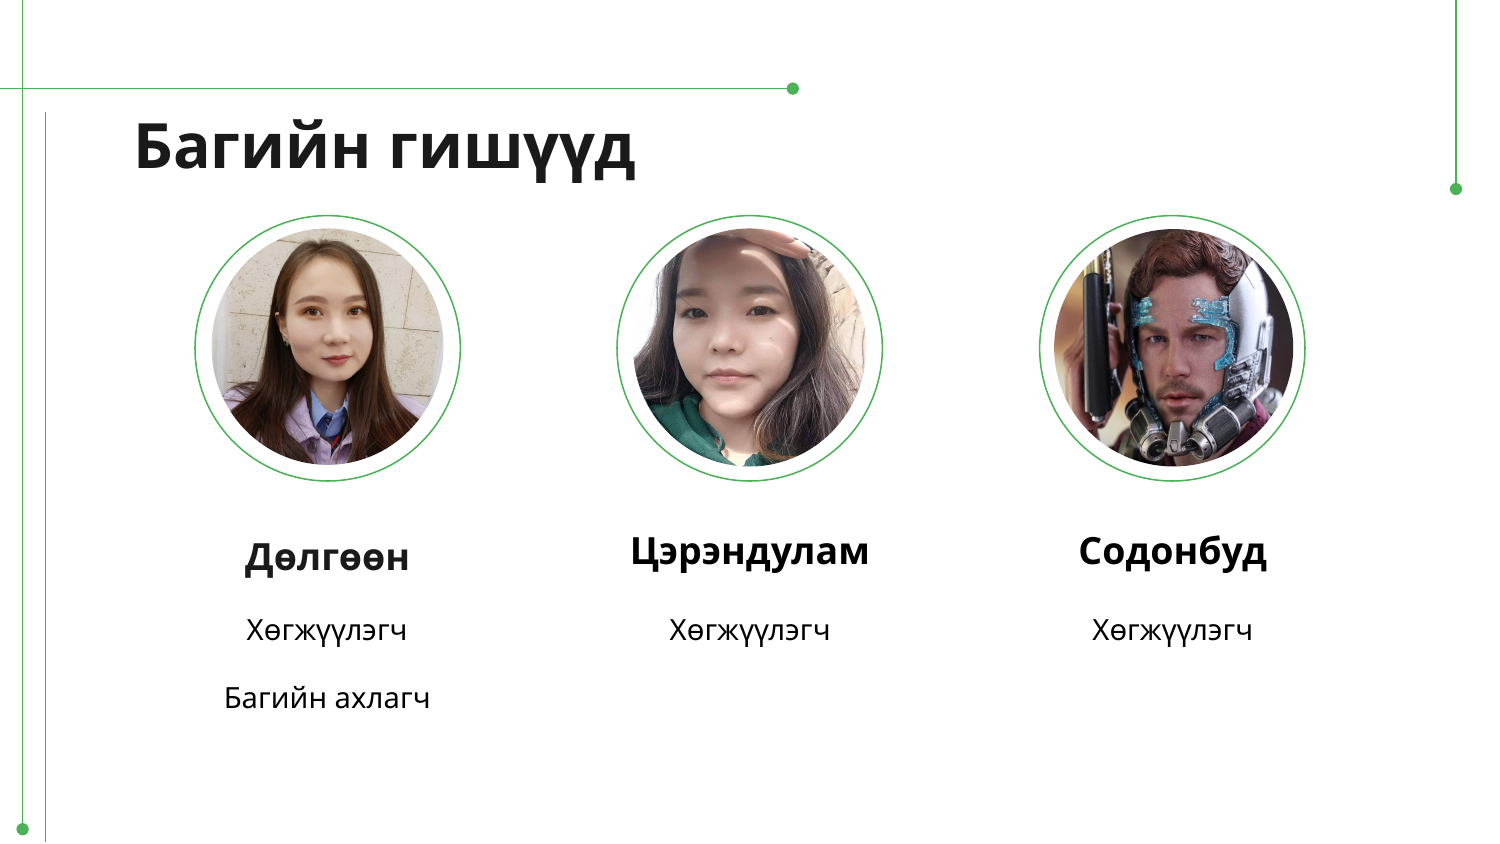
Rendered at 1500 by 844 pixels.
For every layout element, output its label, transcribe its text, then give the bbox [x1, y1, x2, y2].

text_box [1129, 474, 1215, 482]
text_box [698, 215, 802, 226]
picture [1053, 228, 1294, 467]
picture [632, 228, 867, 467]
text_box [449, 294, 461, 402]
text_box [195, 295, 206, 402]
title Багийн гишүүд [118, 90, 919, 198]
text_box Хөгжүүлэгч [561, 596, 939, 738]
text_box Цэрэндулам [561, 512, 939, 583]
text_box [710, 475, 790, 482]
text_box Содонбуд [984, 512, 1362, 583]
text_box [617, 297, 627, 399]
text_box [276, 215, 380, 226]
text_box Хөгжүүлэгч [984, 596, 1362, 738]
picture [211, 228, 444, 466]
text_box [282, 473, 373, 482]
text_box [1039, 302, 1048, 395]
text_box [1118, 215, 1227, 227]
text_box Хөгжүүлэгч Багийн ахлагч [138, 596, 516, 738]
text_box Дөлгөөн [138, 511, 517, 582]
text_box [871, 294, 883, 402]
text_box [1299, 308, 1306, 388]
